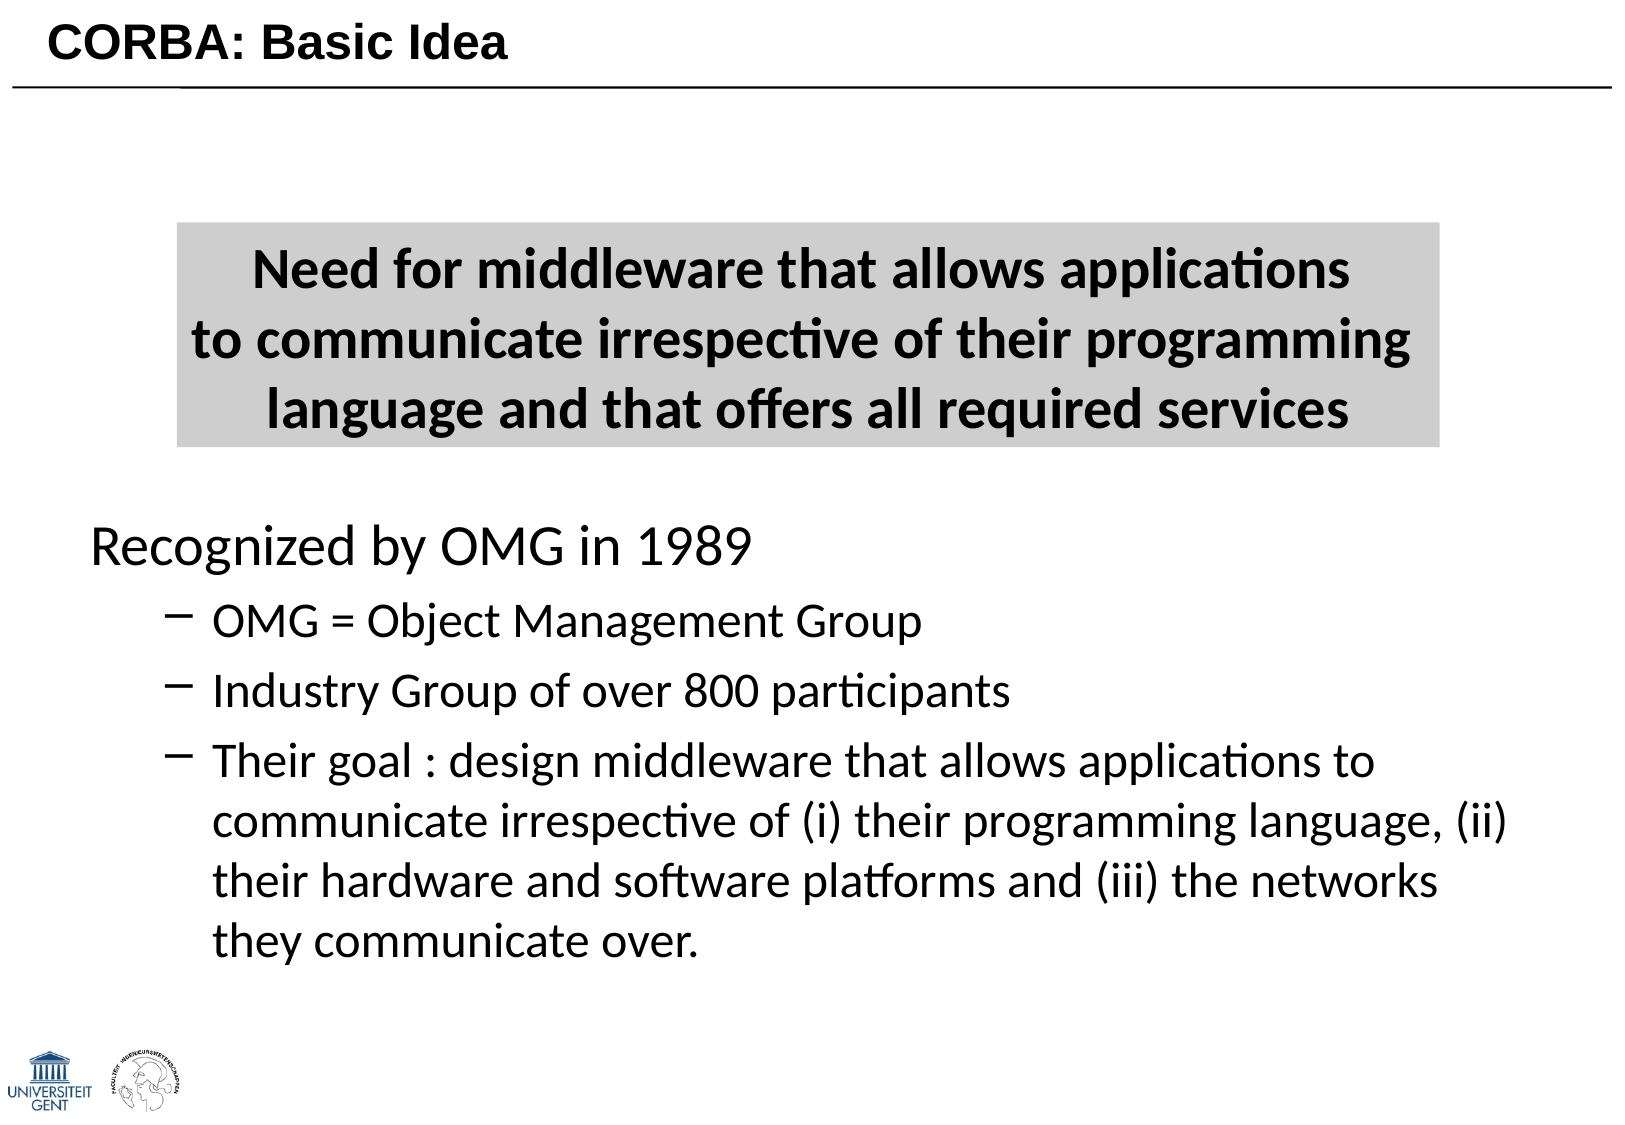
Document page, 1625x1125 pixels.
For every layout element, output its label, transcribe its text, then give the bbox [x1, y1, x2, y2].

picture [8, 1051, 92, 1111]
list Recognized by OMG in 1989 OMG = Object Management Group Industry Group of over 800 participants Their goal : design middleware that allows applications to communicate irrespective of (i) their programming language, (ii) their hardware and software platforms and (iii) the networks they communicate over. [74, 499, 1551, 1001]
title CORBA: Basic Idea [31, 0, 988, 79]
picture [103, 1046, 186, 1115]
text_box Need for middleware that allows applications to communicate irrespective of their programming language and that offers all required services [176, 222, 1440, 448]
